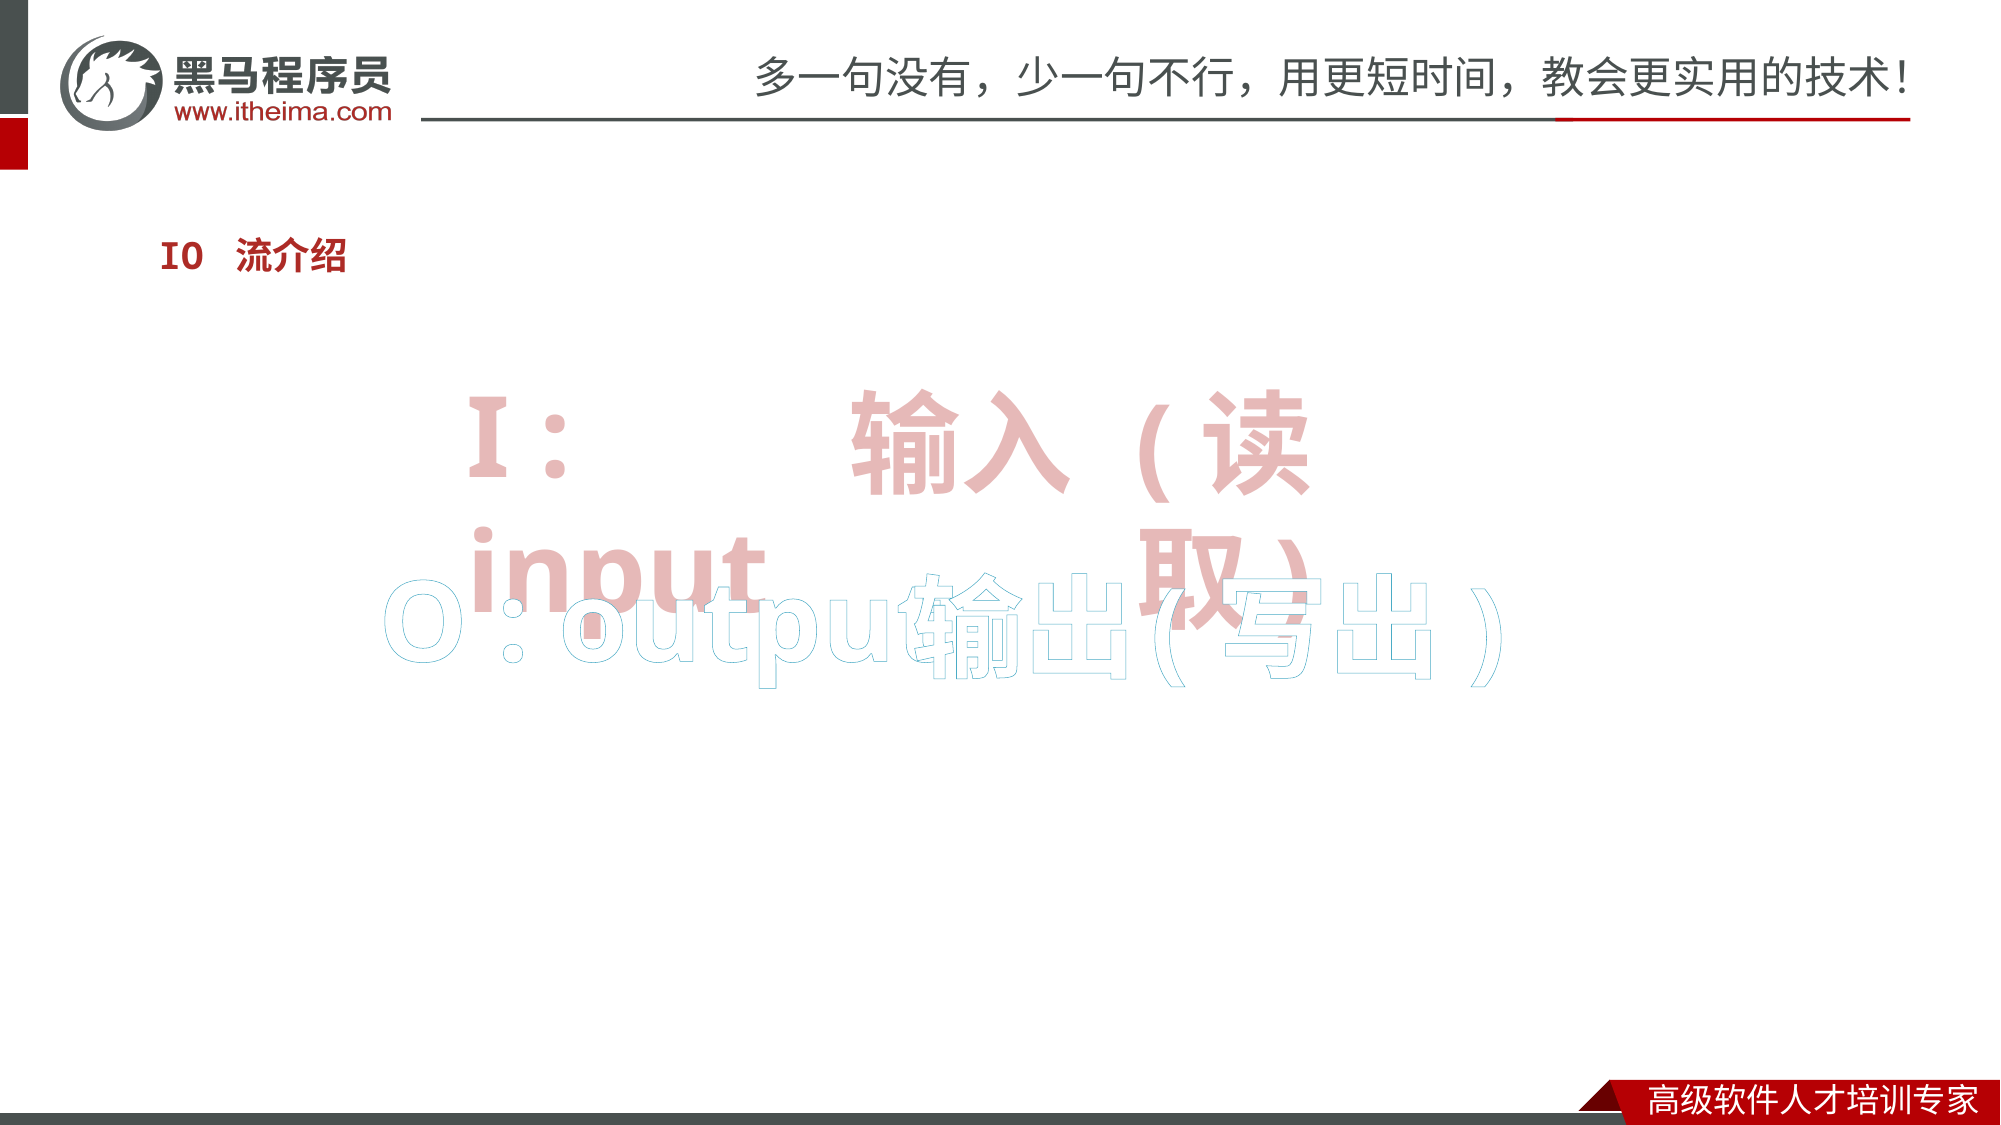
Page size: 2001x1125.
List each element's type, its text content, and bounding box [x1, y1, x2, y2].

picture [14, 0, 453, 179]
text_box O : output [363, 541, 990, 692]
text_box (读取) [1120, 365, 1473, 651]
text_box I : input [451, 357, 834, 541]
text_box 输出 [895, 549, 1135, 700]
text_box IO 流介绍 [143, 179, 913, 285]
text_box 输入 [833, 365, 1092, 516]
text_box (写出) [1135, 549, 1521, 700]
